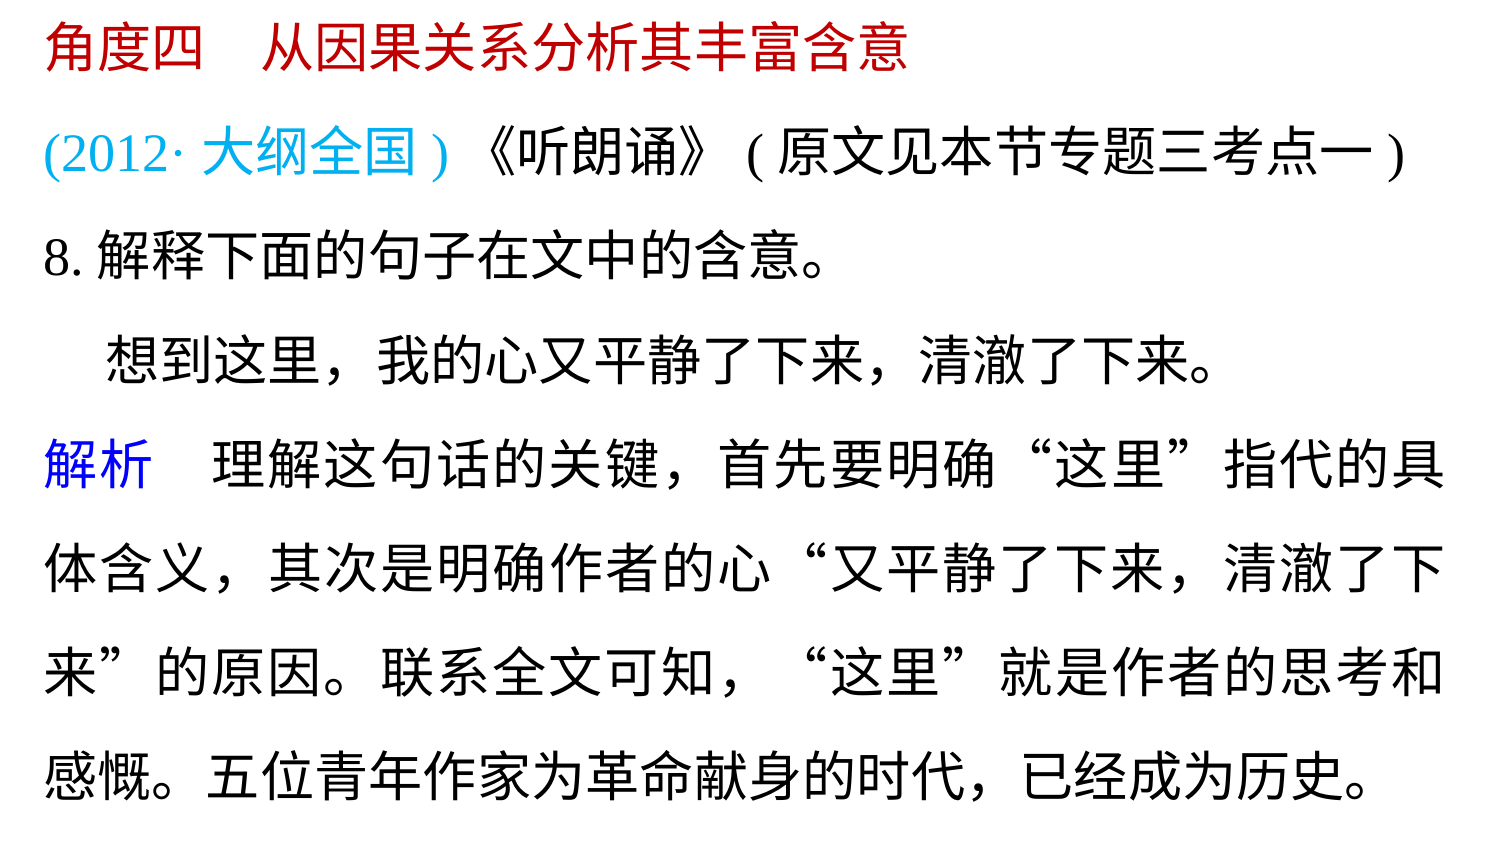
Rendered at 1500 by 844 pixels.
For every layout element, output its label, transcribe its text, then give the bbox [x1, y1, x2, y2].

text_box 角度四 从因果关系分析其丰富含意 (2012·大纲全国)《听朗诵》(原文见本节专题三考点一) 8.解释下面的句子在文中的含意。 想到这里，我的心又平静了下来，清澈了下来。 解析 理解这句话的关键，首先要明确“这里”指代的具体含义，其次是明确作者的心“又平静了下来，清澈了下来”的原因。联系全文可知，“这里”就是作者的思考和感慨。五位青年作家为革命献身的时代，已经成为历史。 [28, 0, 1461, 815]
